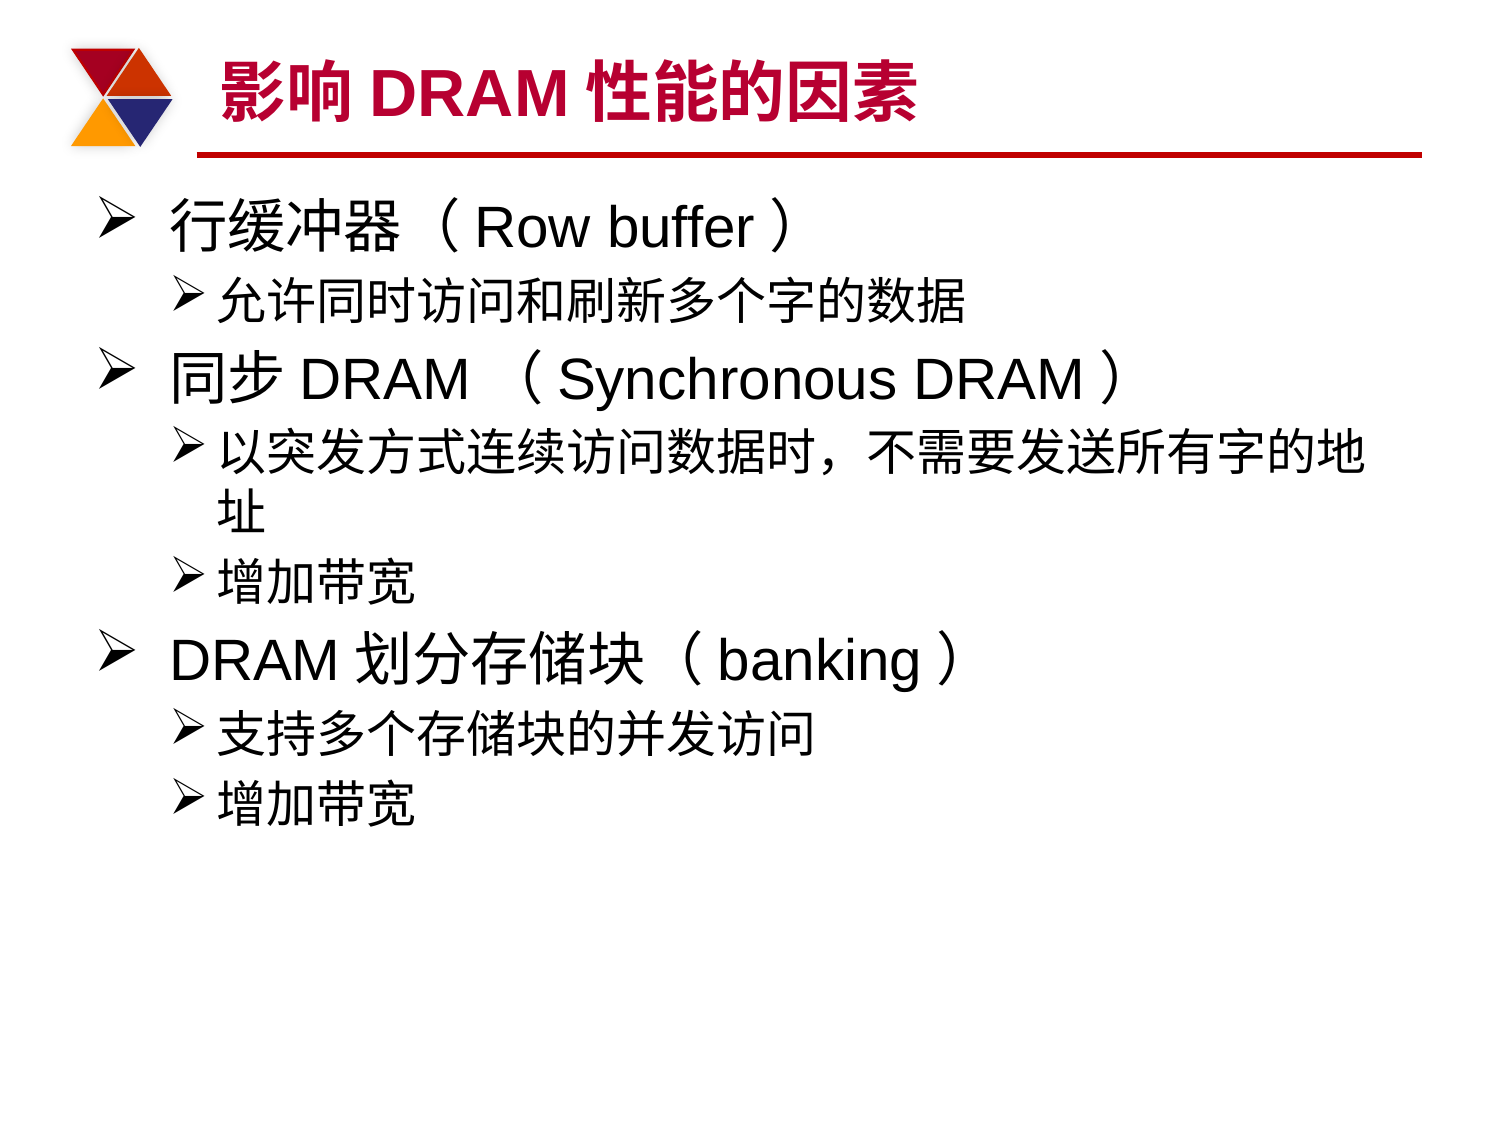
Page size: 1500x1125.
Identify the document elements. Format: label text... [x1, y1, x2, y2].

title 影响DRAM性能的因素 [204, 36, 1405, 137]
list 行缓冲器（Row buffer） 允许同时访问和刷新多个字的数据 同步DRAM（Synchronous DRAM） 以突发方式连续访问数据时，不需要发送所有字的地址 增加带宽 DRAM划分存储块（banking） 支持多个存储块的并发访问 增加带宽 [79, 181, 1422, 1075]
